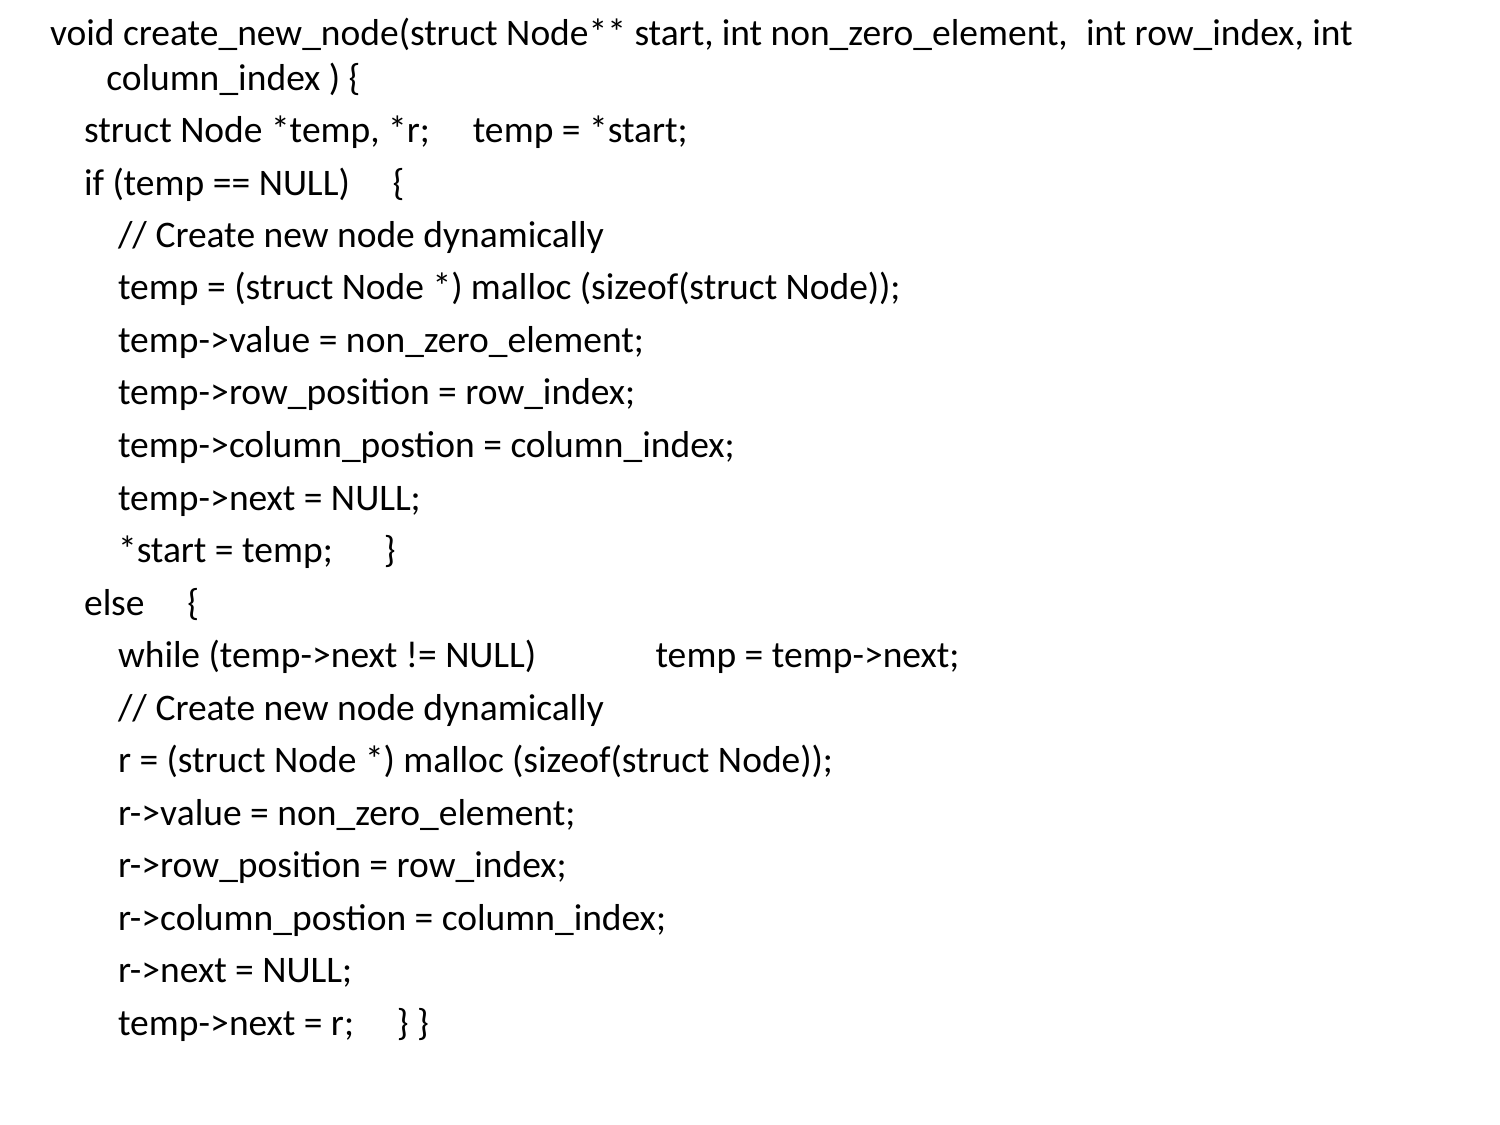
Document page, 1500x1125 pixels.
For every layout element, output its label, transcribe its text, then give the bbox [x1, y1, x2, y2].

list void create_new_node(struct Node** start, int non_zero_element, int row_index, int column_index ) { struct Node *temp, *r; temp = *start; if (temp == NULL) { // Create new node dynamically temp = (struct Node *) malloc (sizeof(struct Node)); temp->value = non_zero_element; temp->row_position = row_index; temp->column_postion = column_index; temp->next = NULL; *start = temp; } else { while (temp->next != NULL) temp = temp->next; // Create new node dynamically r = (struct Node *) malloc (sizeof(struct Node)); r->value = non_zero_element; r->row_position = row_index; r->column_postion = column_index; r->next = NULL; temp->next = r; } } [35, 0, 1425, 1125]
